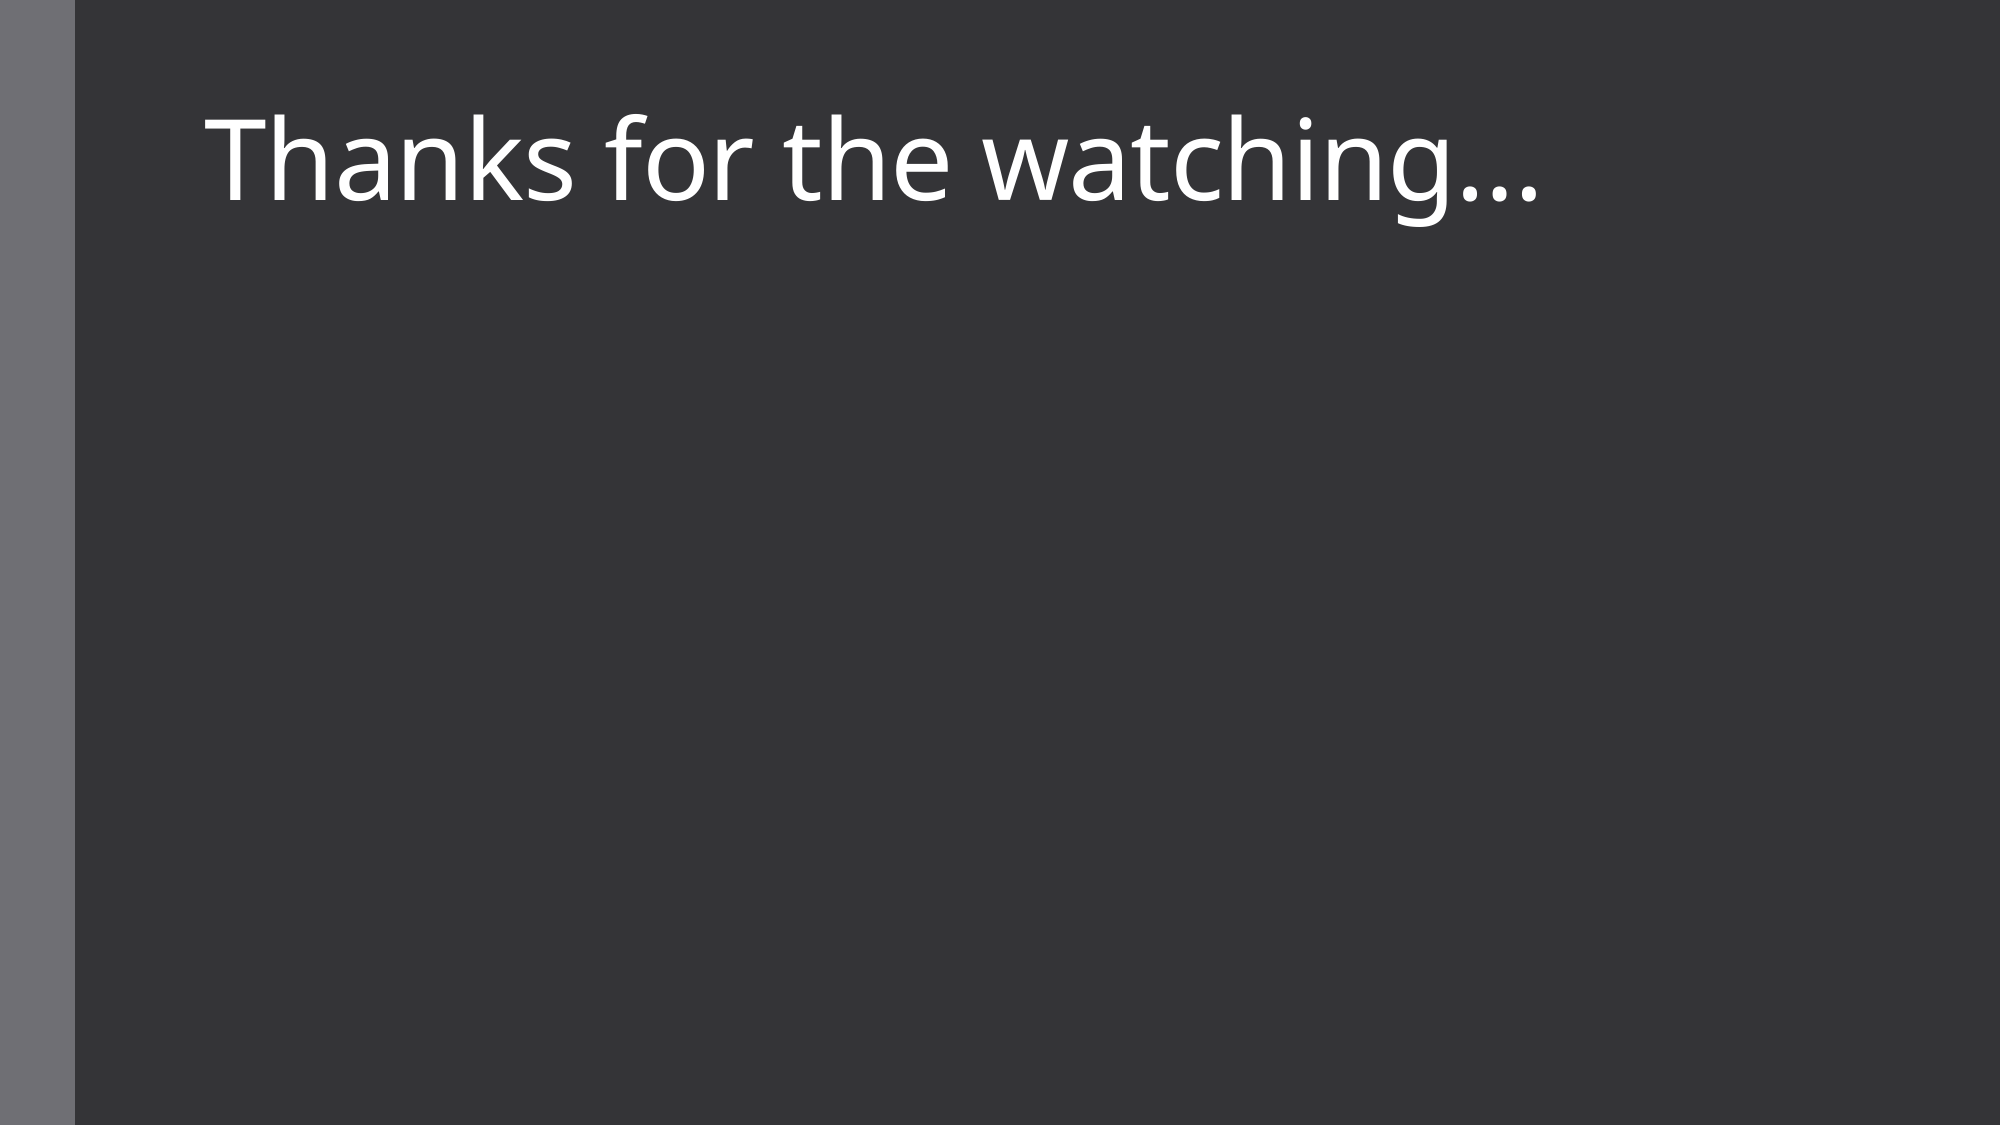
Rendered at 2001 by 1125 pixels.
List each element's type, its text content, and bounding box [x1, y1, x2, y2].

title Thanks for the watching… [189, 57, 1632, 231]
